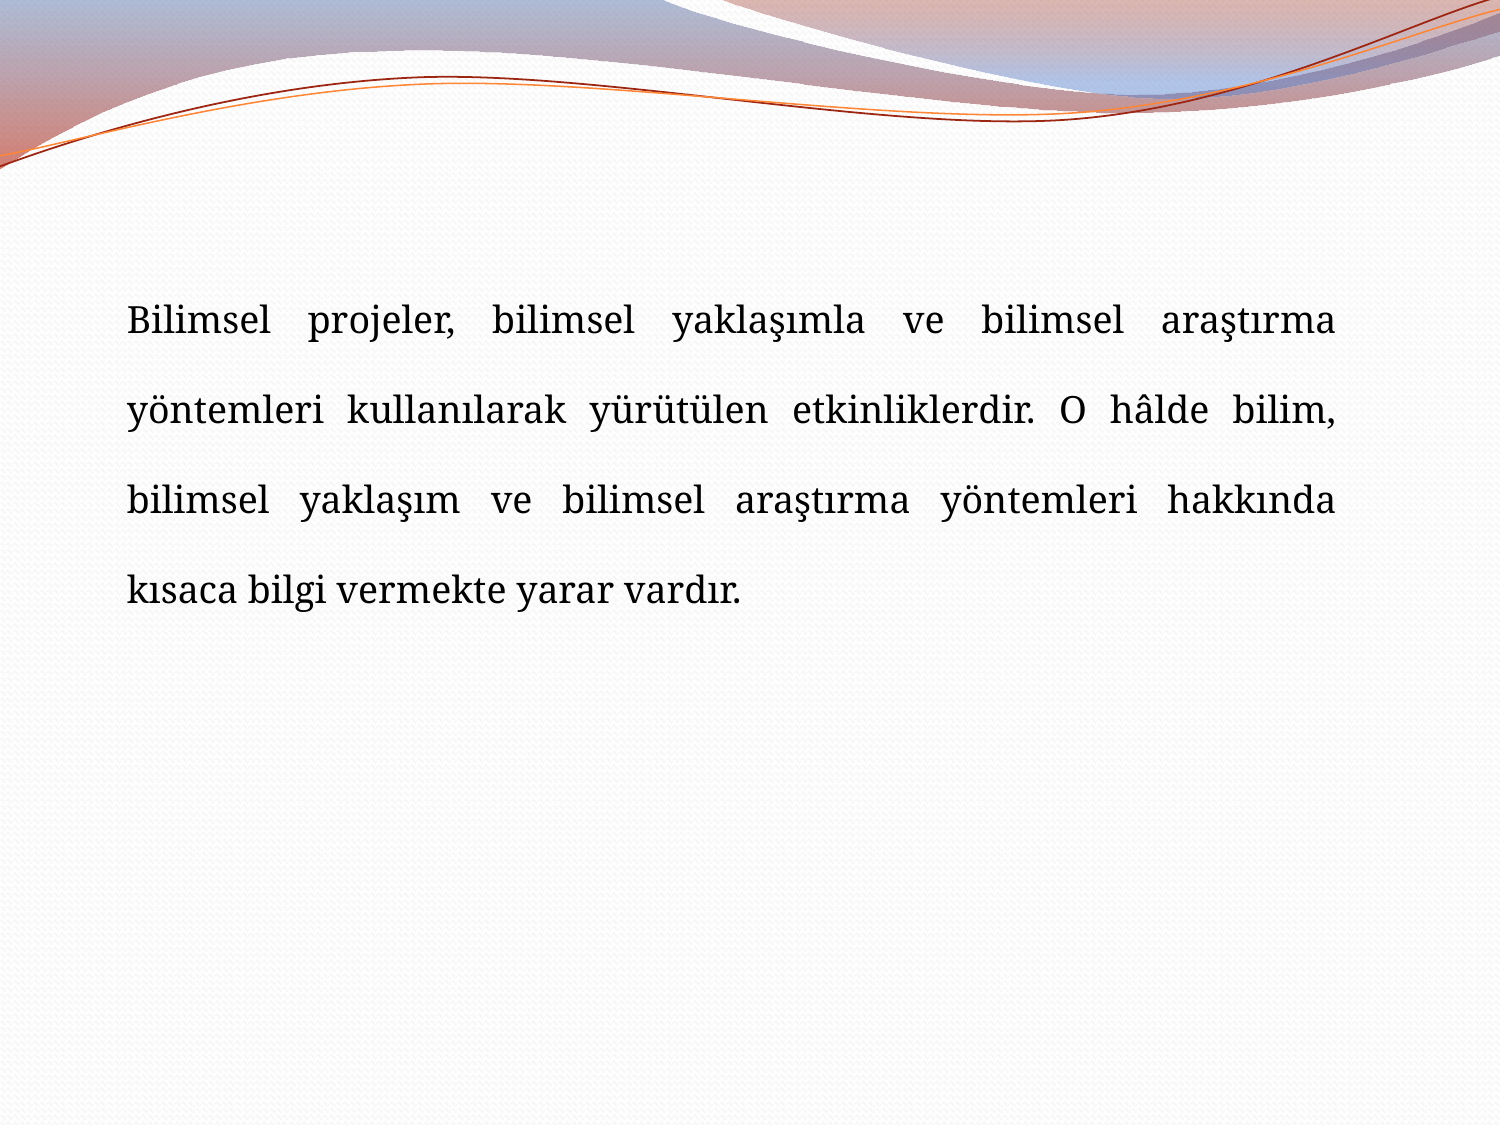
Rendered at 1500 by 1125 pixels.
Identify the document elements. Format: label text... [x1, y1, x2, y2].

text_box Bilimsel projeler, bilimsel yaklaşımla ve bilimsel araştırma yöntemleri kullanılarak yürütülen etkinliklerdir. O hâlde bilim, bilimsel yaklaşım ve bilimsel araştırma yöntemleri hakkında kısaca bilgi vermekte yarar vardır. [112, 243, 1353, 619]
